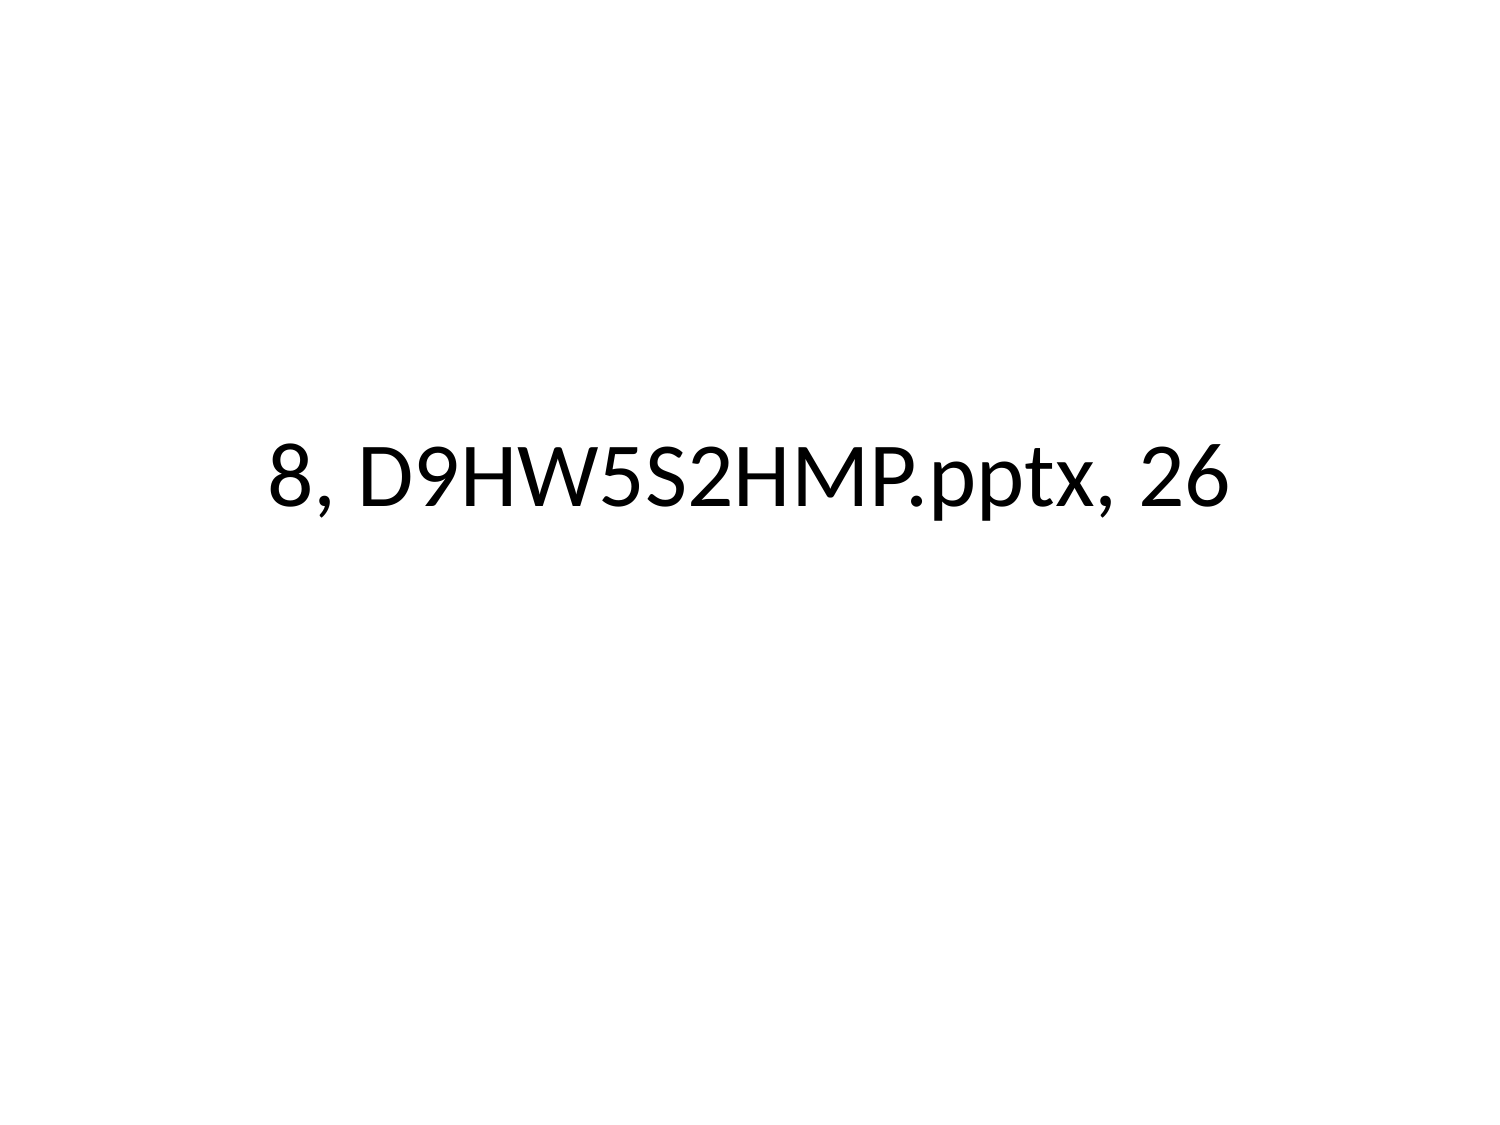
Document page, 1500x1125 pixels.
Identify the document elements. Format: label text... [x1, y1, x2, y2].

title 8, D9HW5S2HMP.pptx, 26 [112, 349, 1388, 591]
